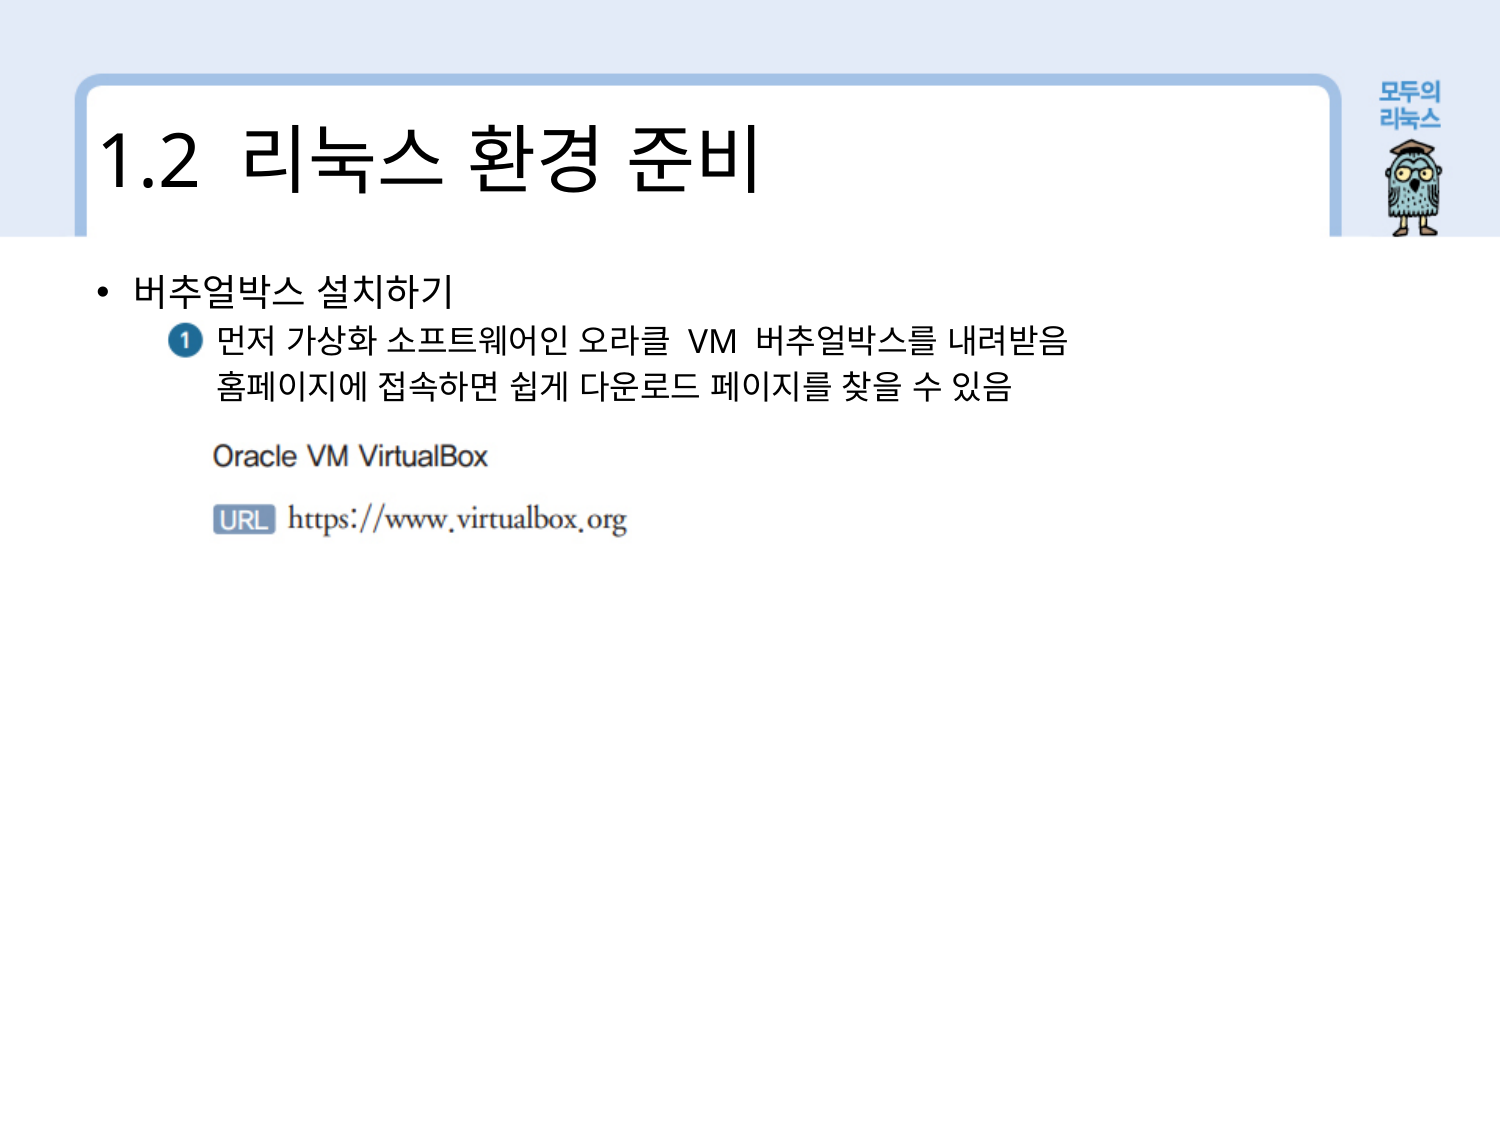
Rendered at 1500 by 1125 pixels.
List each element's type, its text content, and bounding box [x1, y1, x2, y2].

text_box 1.2 리눅스 환경 준비 [81, 115, 1335, 221]
text_box 버추얼박스 설치하기 먼저 가상화 소프트웨어인 오라클 VM 버추얼박스를 내려받음 홈페이지에 접속하면 쉽게 다운로드 페이지를 찾을 수 있음 [81, 266, 1382, 1024]
picture [0, 0, 1500, 1125]
